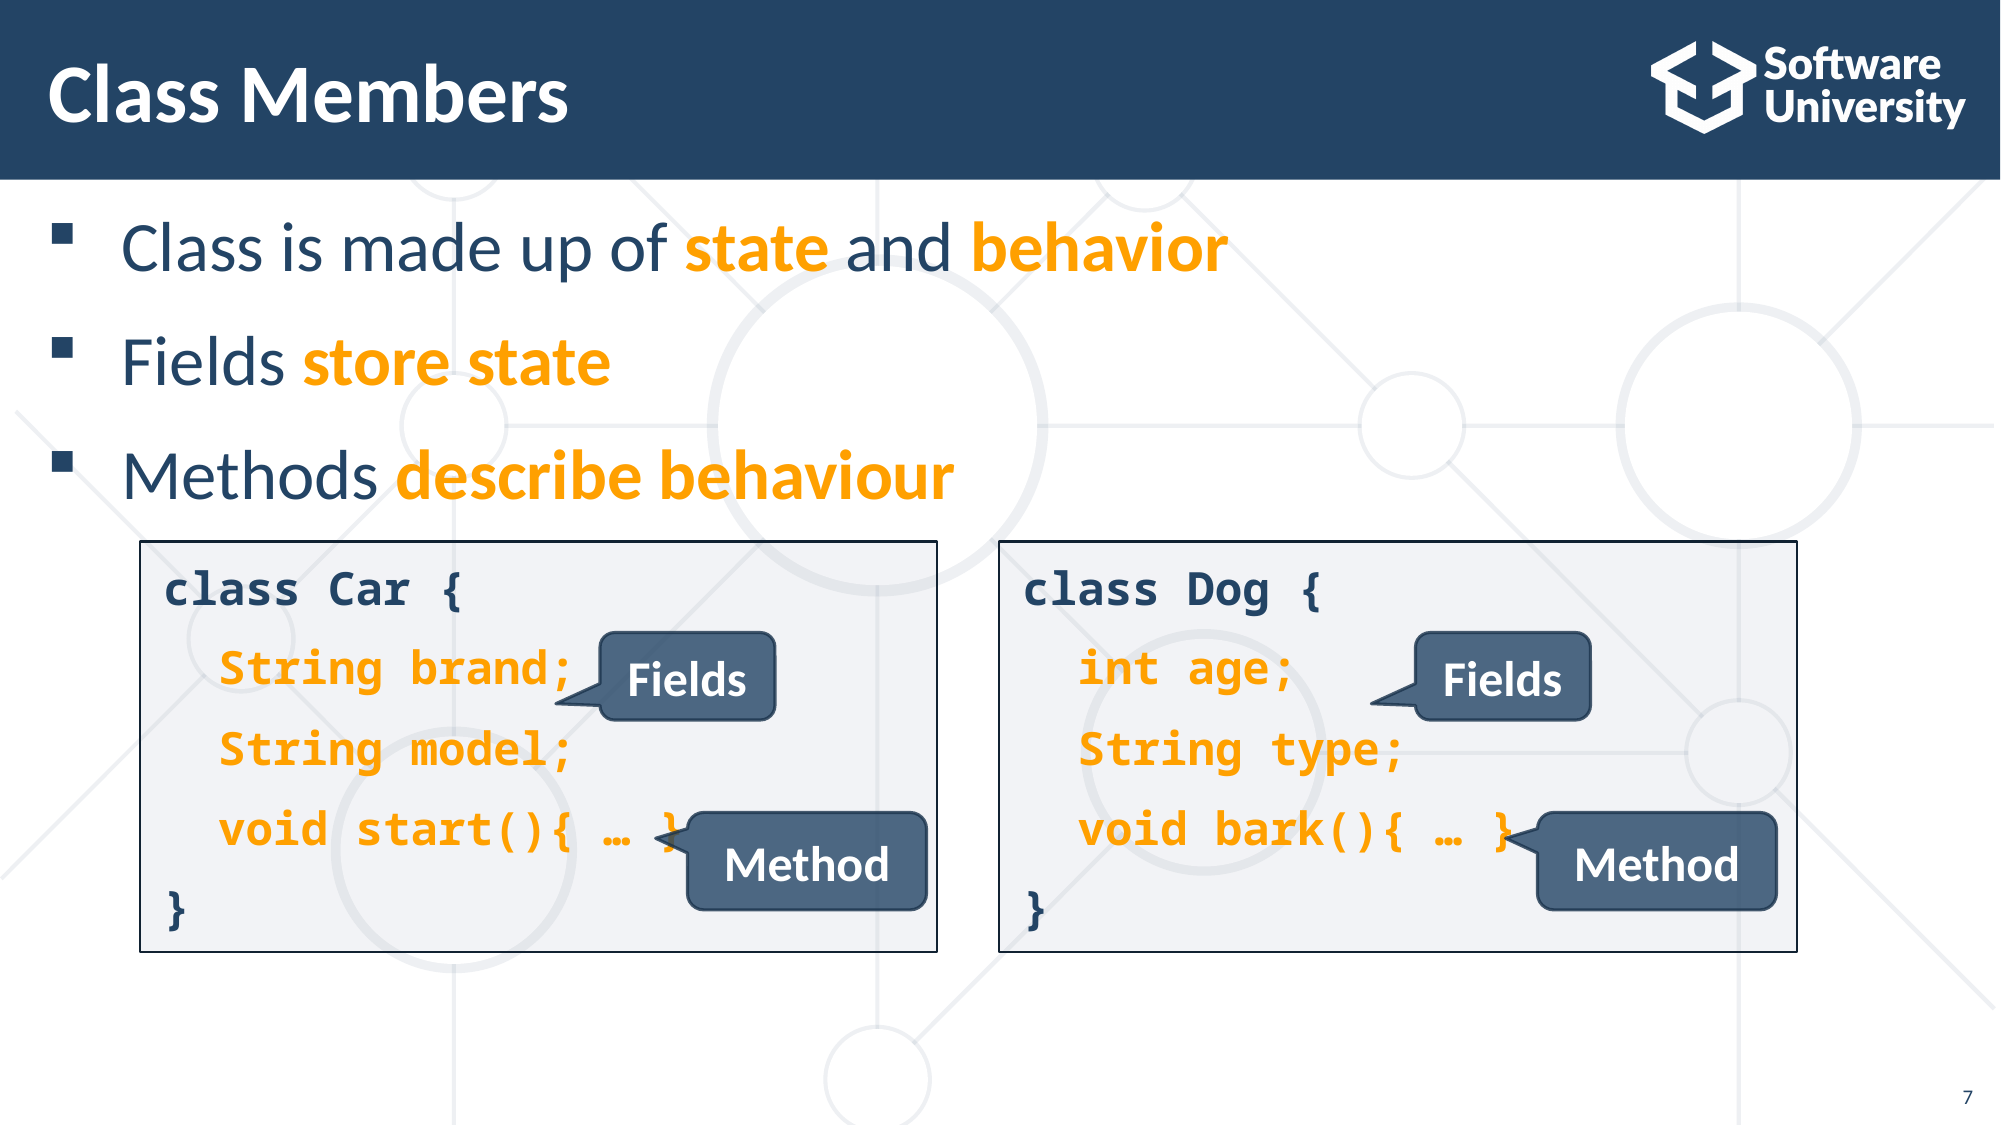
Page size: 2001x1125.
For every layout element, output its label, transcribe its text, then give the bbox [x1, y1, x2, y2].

text_box class Dog { int age; String type; void bark(){ … } } [998, 541, 1797, 952]
picture [1651, 41, 1966, 134]
text_box Fields [553, 630, 778, 723]
text_box Class is made up of state and behavior Fields store state Methods describe behaviour [31, 188, 1968, 1103]
text_box Fields [1369, 630, 1593, 723]
title Class Members [31, 16, 1625, 162]
text_box class Car { String brand; String model; void start(){ … } } [139, 541, 938, 952]
text_box Method [653, 810, 929, 912]
text_box Method [1503, 810, 1779, 912]
text_box 7 [1927, 1067, 1989, 1117]
